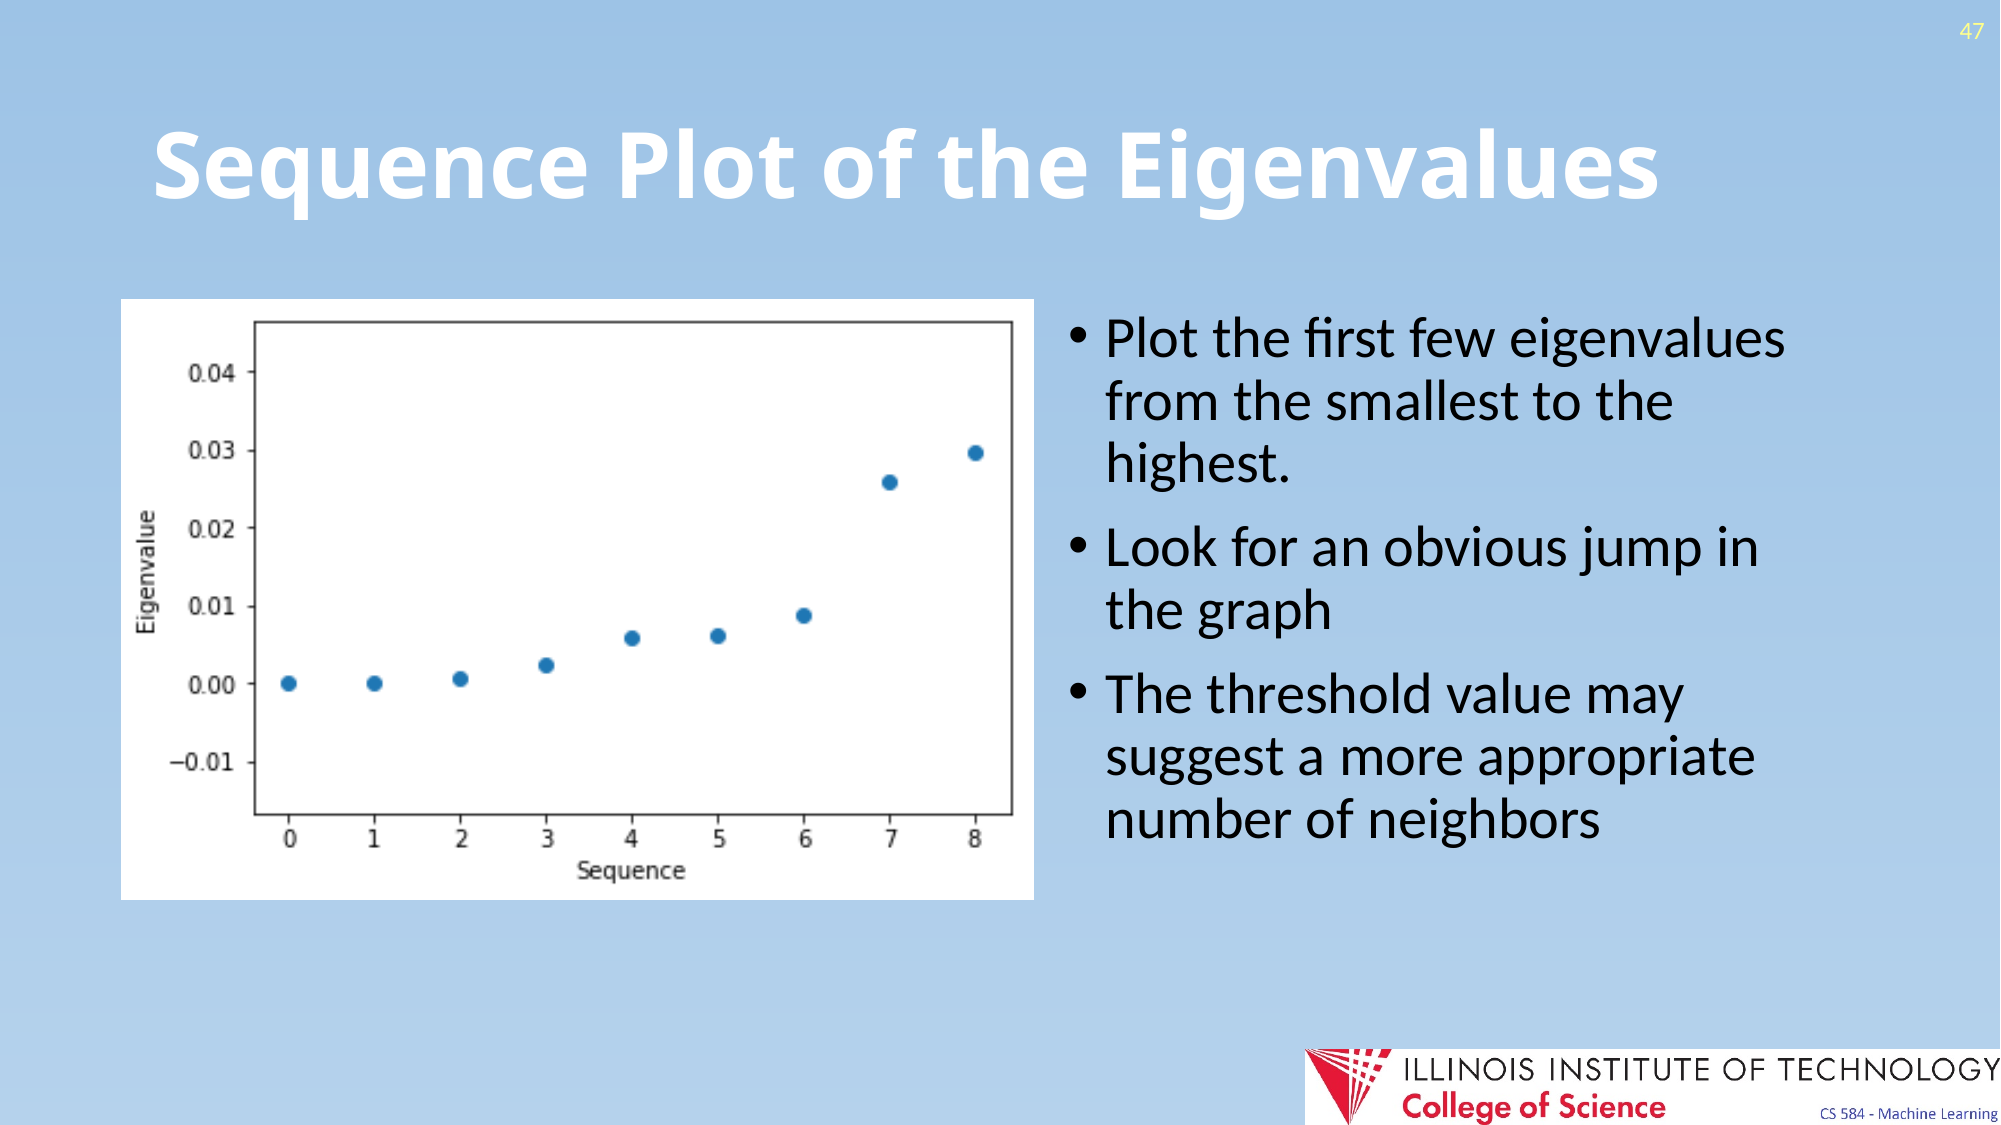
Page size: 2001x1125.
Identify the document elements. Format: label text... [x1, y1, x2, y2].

picture [121, 299, 1034, 900]
slide_number 47 [1550, 0, 2000, 60]
list Plot the first few eigenvalues from the smallest to the highest. Look for an obvious jump in the graph The threshold value may suggest a more appropriate number of neighbors [1053, 299, 1863, 1014]
title Sequence Plot of the Eigenvalues [137, 59, 1863, 278]
picture [1305, 1049, 2000, 1125]
